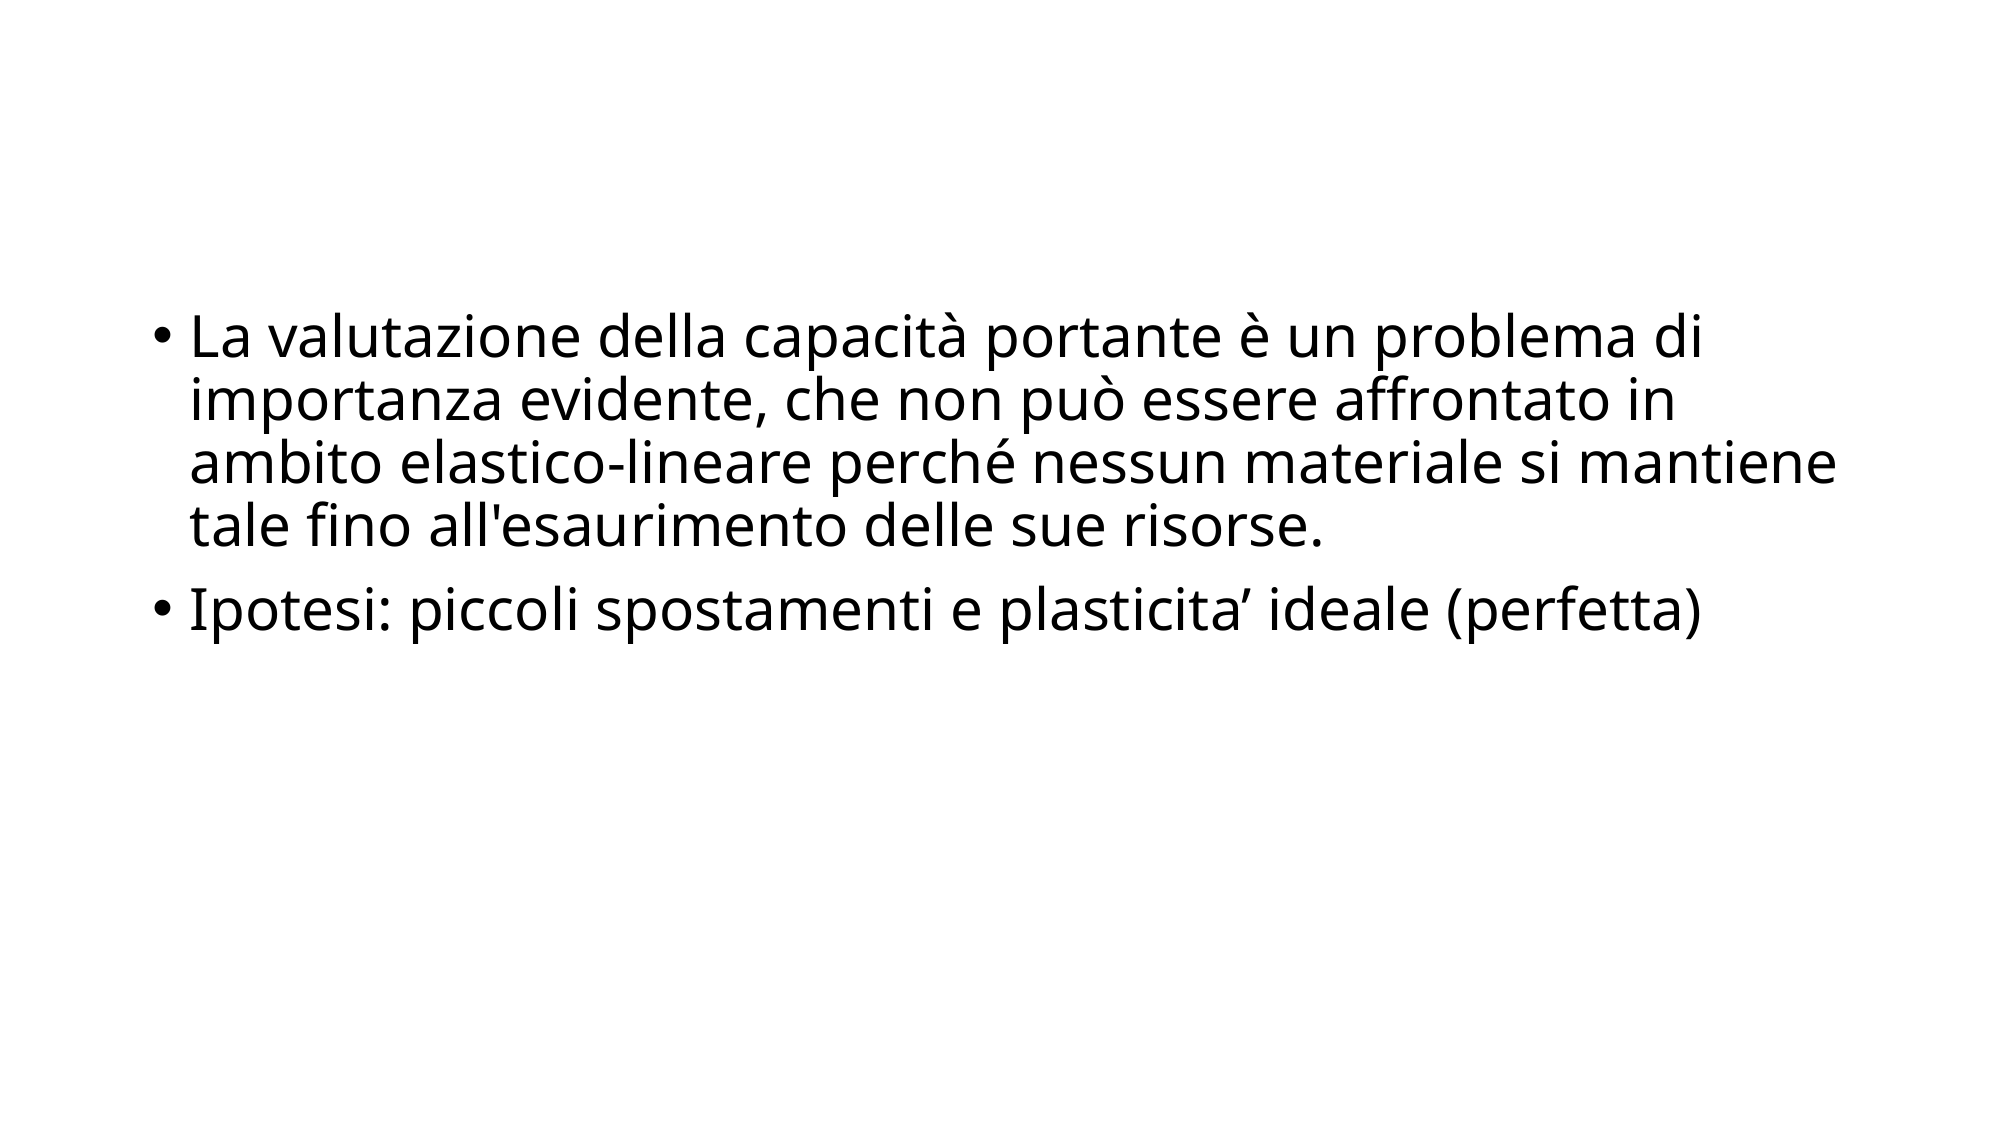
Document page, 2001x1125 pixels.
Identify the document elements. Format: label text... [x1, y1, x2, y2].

list La valutazione della capacità portante è un problema di importanza evidente, che non può essere affrontato in ambito elastico-lineare perché nessun materiale si mantiene tale fino all'esaurimento delle sue risorse. Ipotesi: piccoli spostamenti e plasticita’ ideale (perfetta) [137, 299, 1863, 1014]
